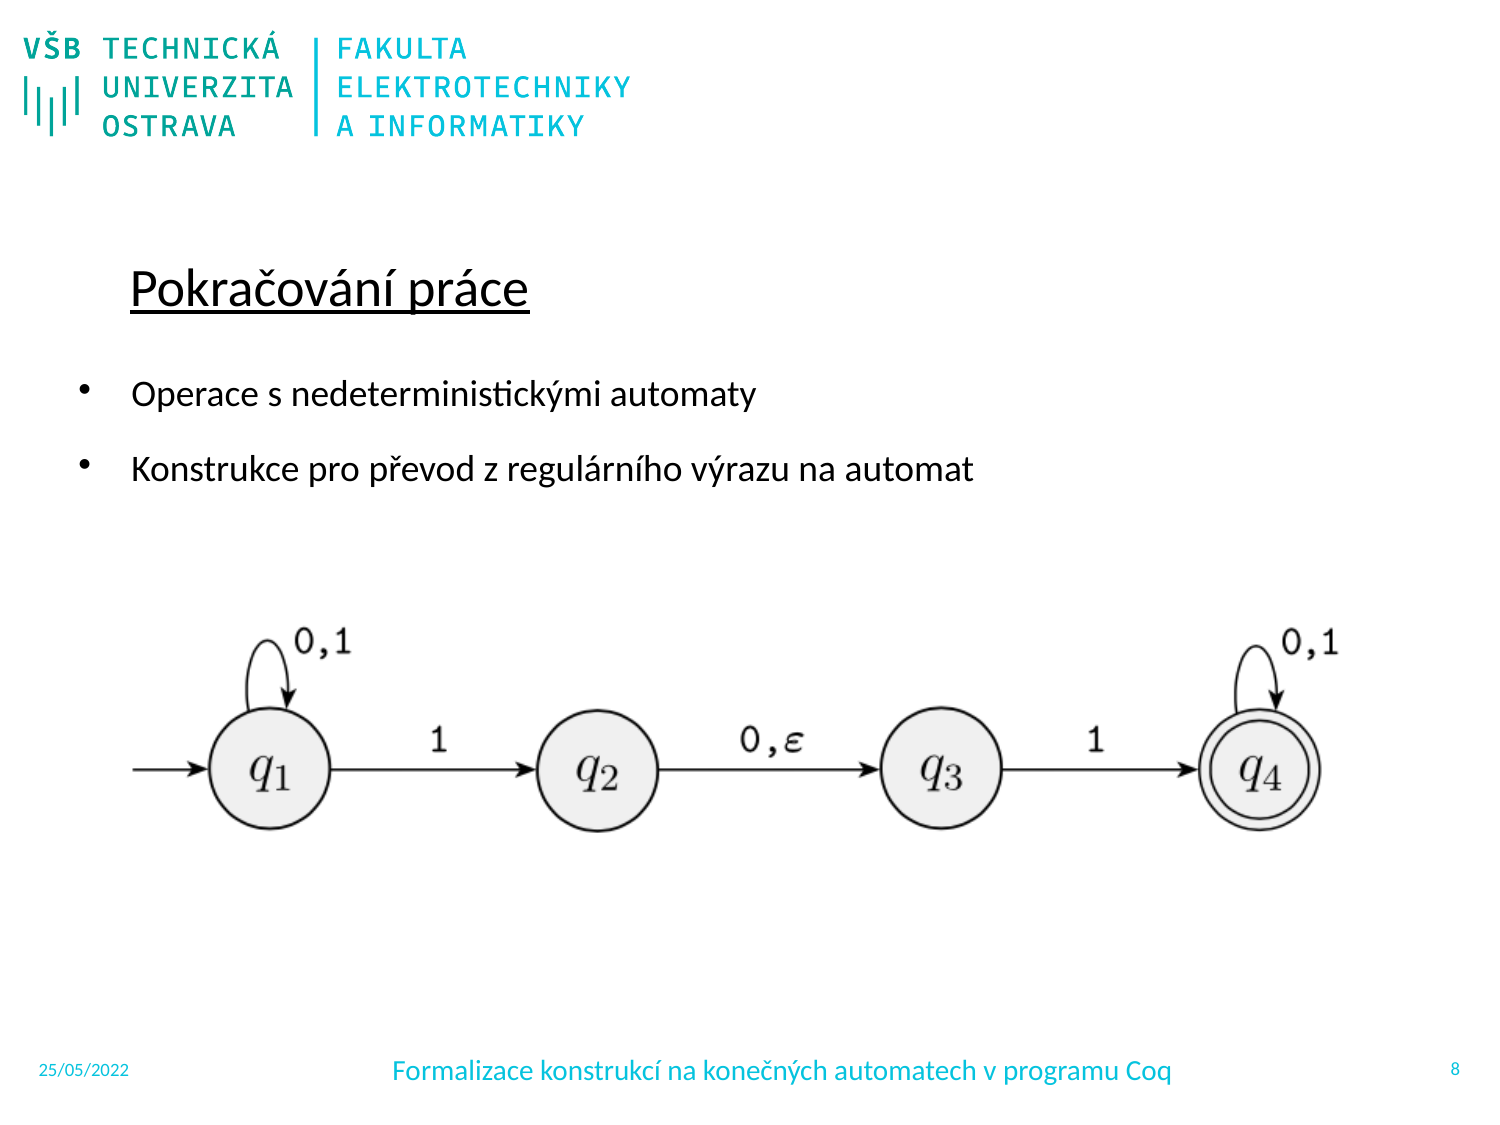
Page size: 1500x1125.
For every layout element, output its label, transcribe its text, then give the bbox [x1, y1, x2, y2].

text_box Operace s nedeterministickými automaty Konstrukce pro převod z regulárního výrazu na automat [60, 369, 1411, 1022]
text_box 7 [1405, 1042, 1475, 1094]
text_box 25/05/2022 [23, 1044, 160, 1094]
text_box Formalizace konstrukcí na konečných automatech v programu Coq [177, 1042, 1388, 1094]
picture [74, 562, 1425, 894]
text_box Pokračování práce [129, 188, 1500, 381]
picture [23, 30, 630, 137]
